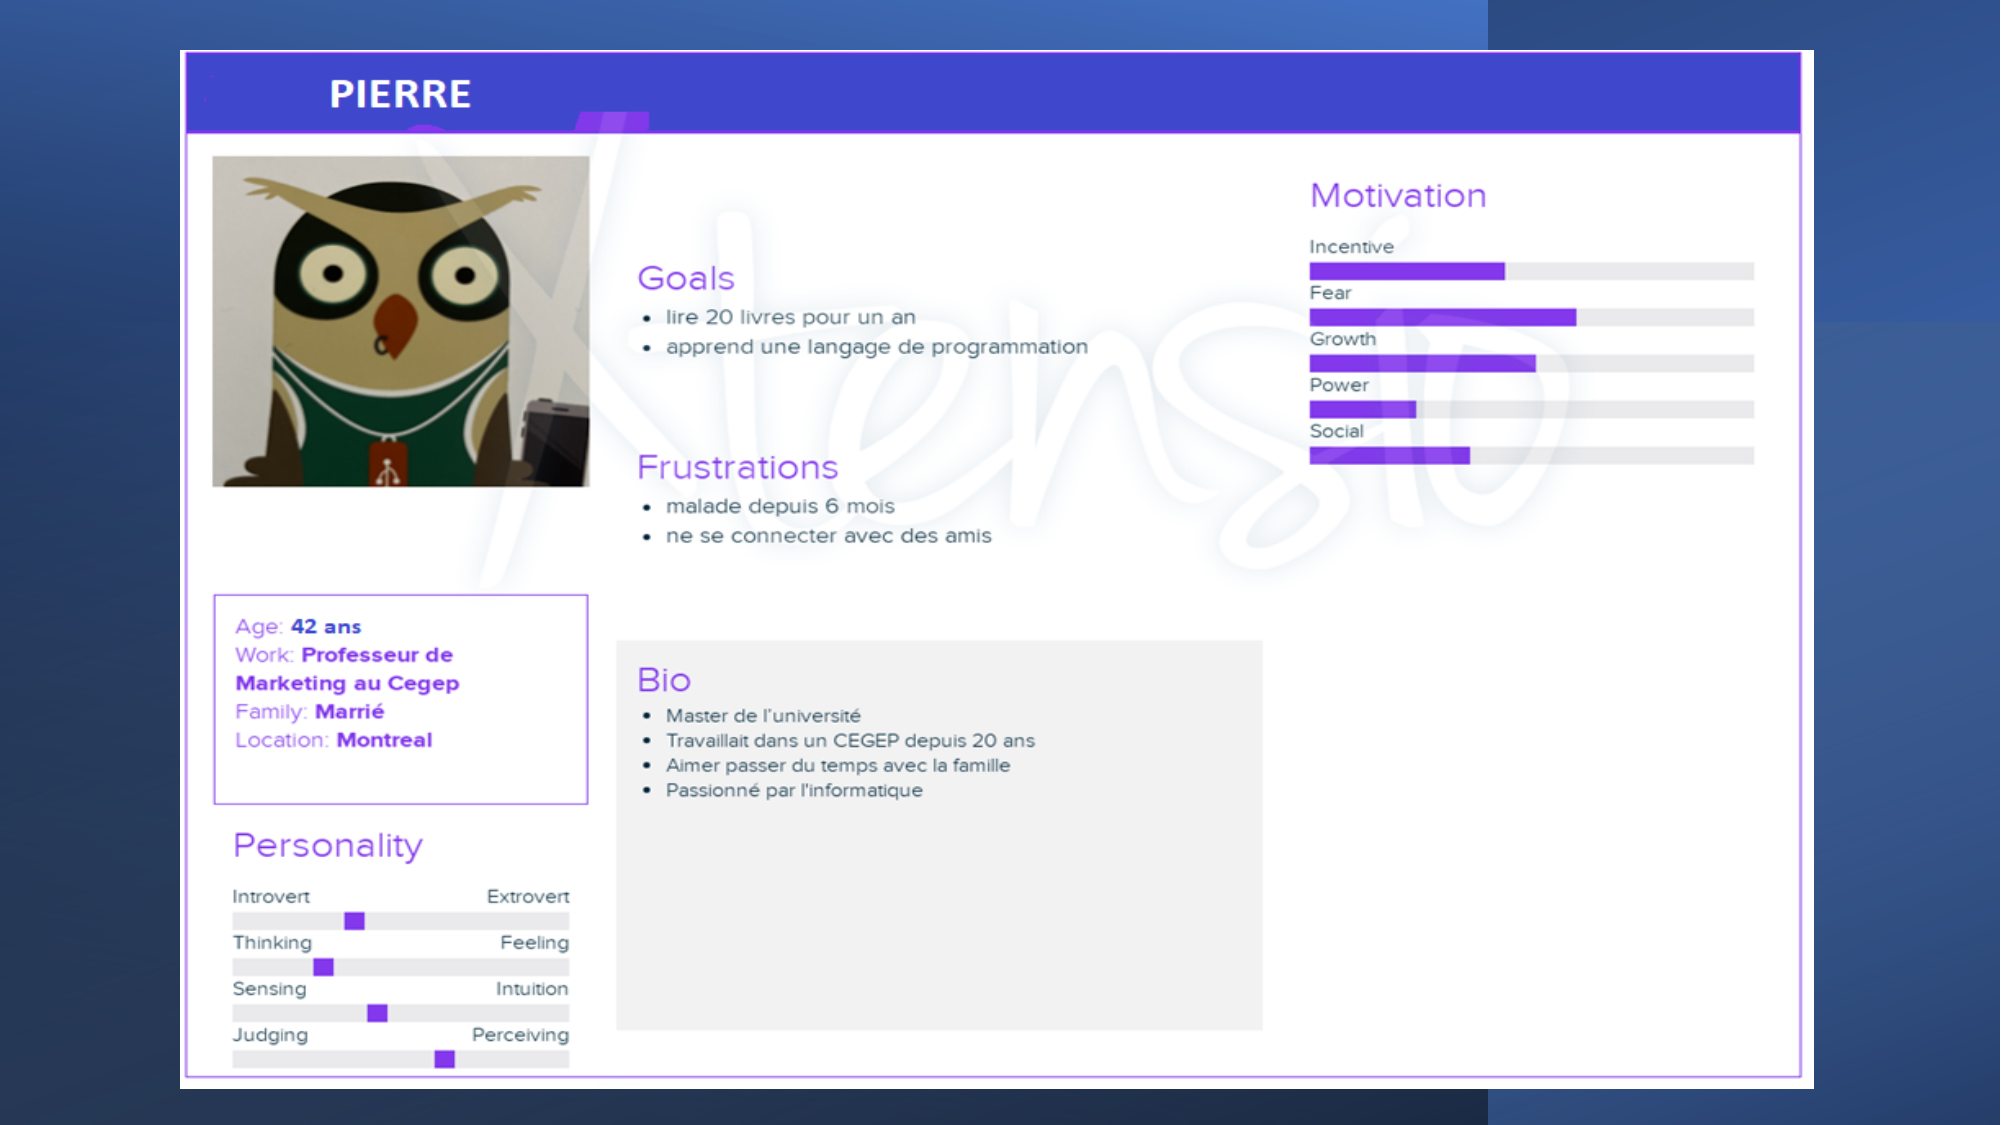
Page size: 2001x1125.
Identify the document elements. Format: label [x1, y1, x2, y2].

text_box [0, 321, 2000, 1125]
list [180, 50, 1814, 1089]
text_box [1489, 0, 2000, 321]
text_box [0, 0, 1489, 321]
